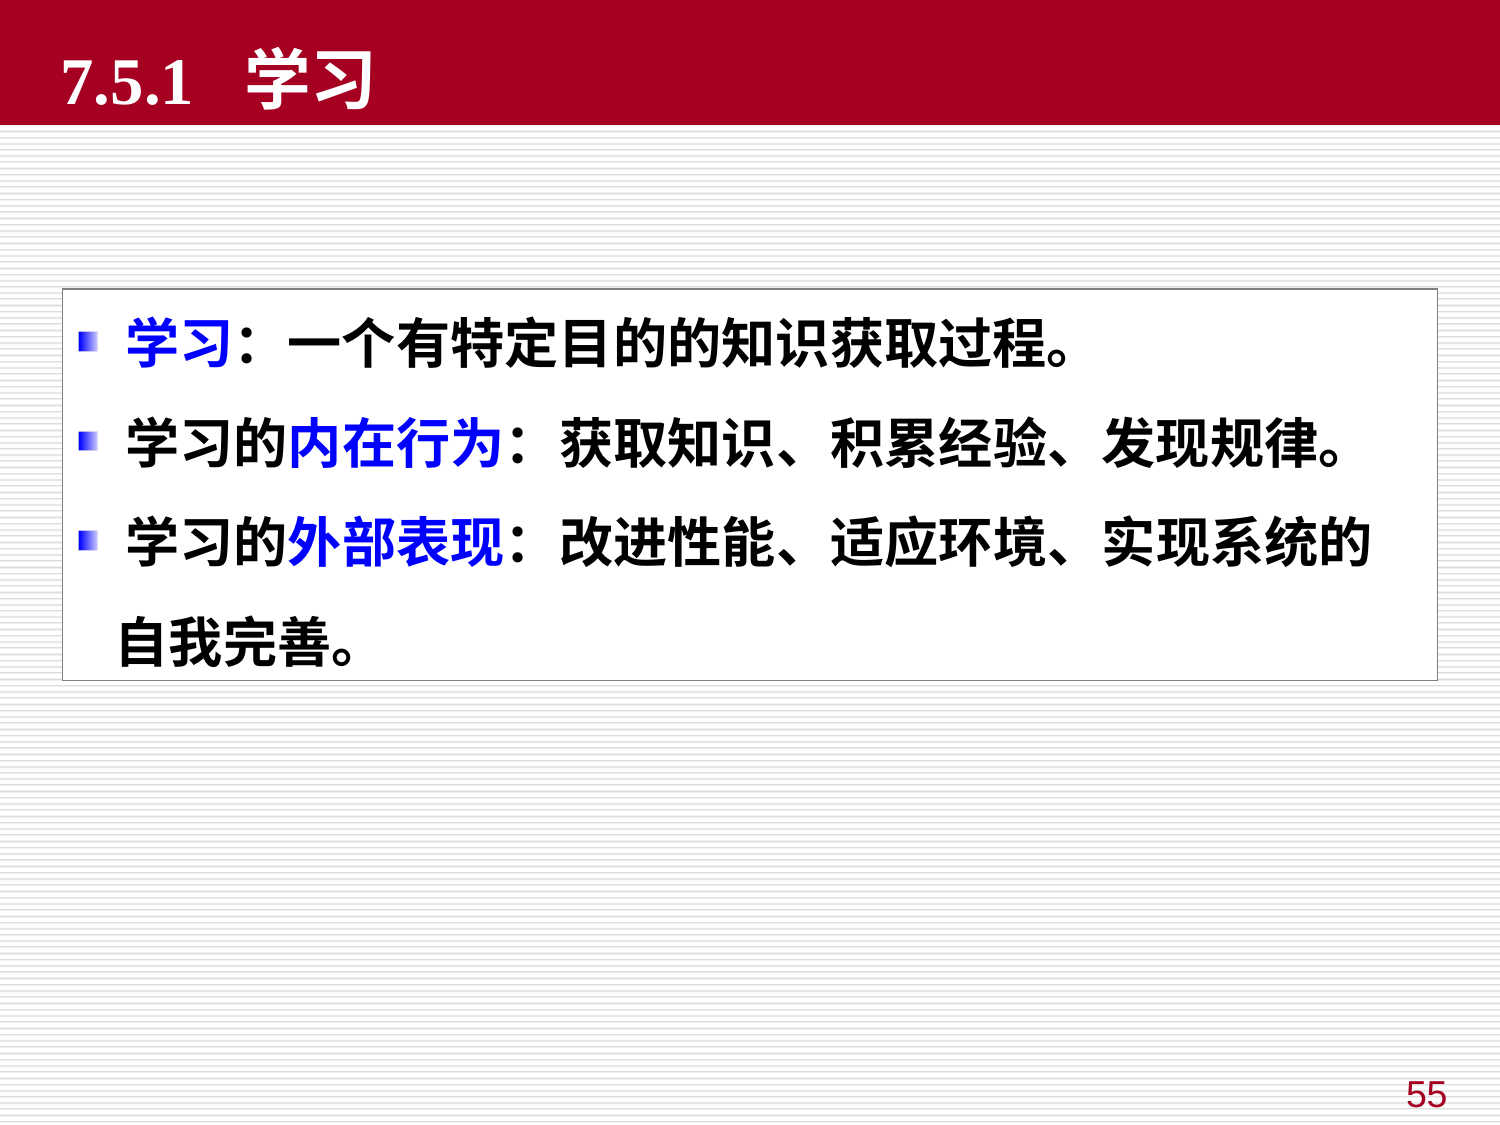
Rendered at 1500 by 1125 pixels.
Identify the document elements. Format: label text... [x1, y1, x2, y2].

text_box 学习：一个有特定目的的知识获取过程。 学习的内在行为：获取知识、积累经验、发现规律。 学习的外部表现：改进性能、适应环境、实现系统的 自我完善。 [62, 289, 1438, 681]
slide_number 55 [1137, 1062, 1463, 1122]
picture [0, 126, 1500, 1125]
title 7.5.1 学习 [0, 0, 1500, 126]
